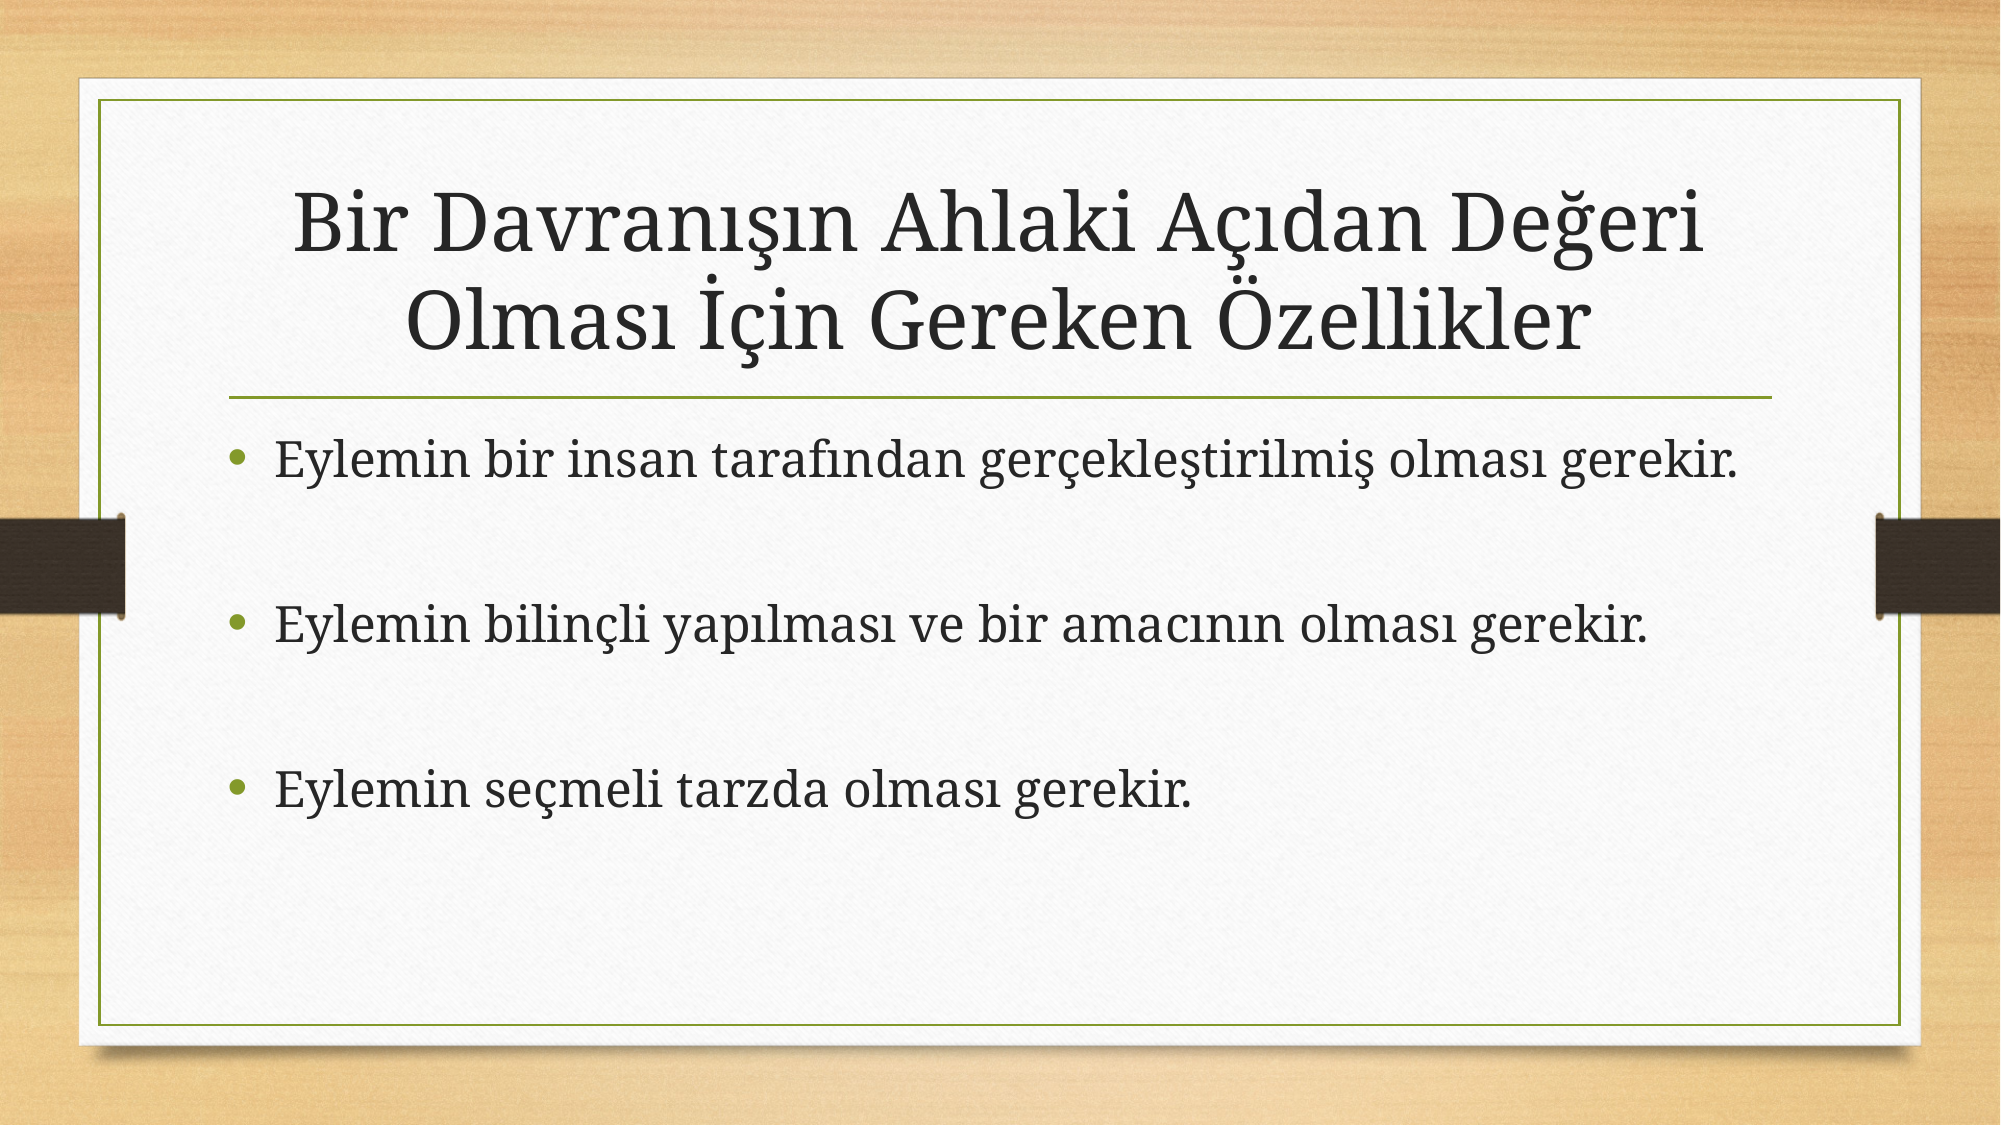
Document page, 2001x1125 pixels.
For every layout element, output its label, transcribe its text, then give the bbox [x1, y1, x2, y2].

title Bir Davranışın Ahlaki Açıdan Değeri Olması İçin Gereken Özellikler [212, 161, 1788, 375]
list Eylemin bir insan tarafından gerçekleştirilmiş olması gerekir. Eylemin bilinçli yapılması ve bir amacının olması gerekir. Eylemin seçmeli tarzda olması gerekir. [212, 419, 1788, 964]
picture [0, 0, 2001, 1125]
